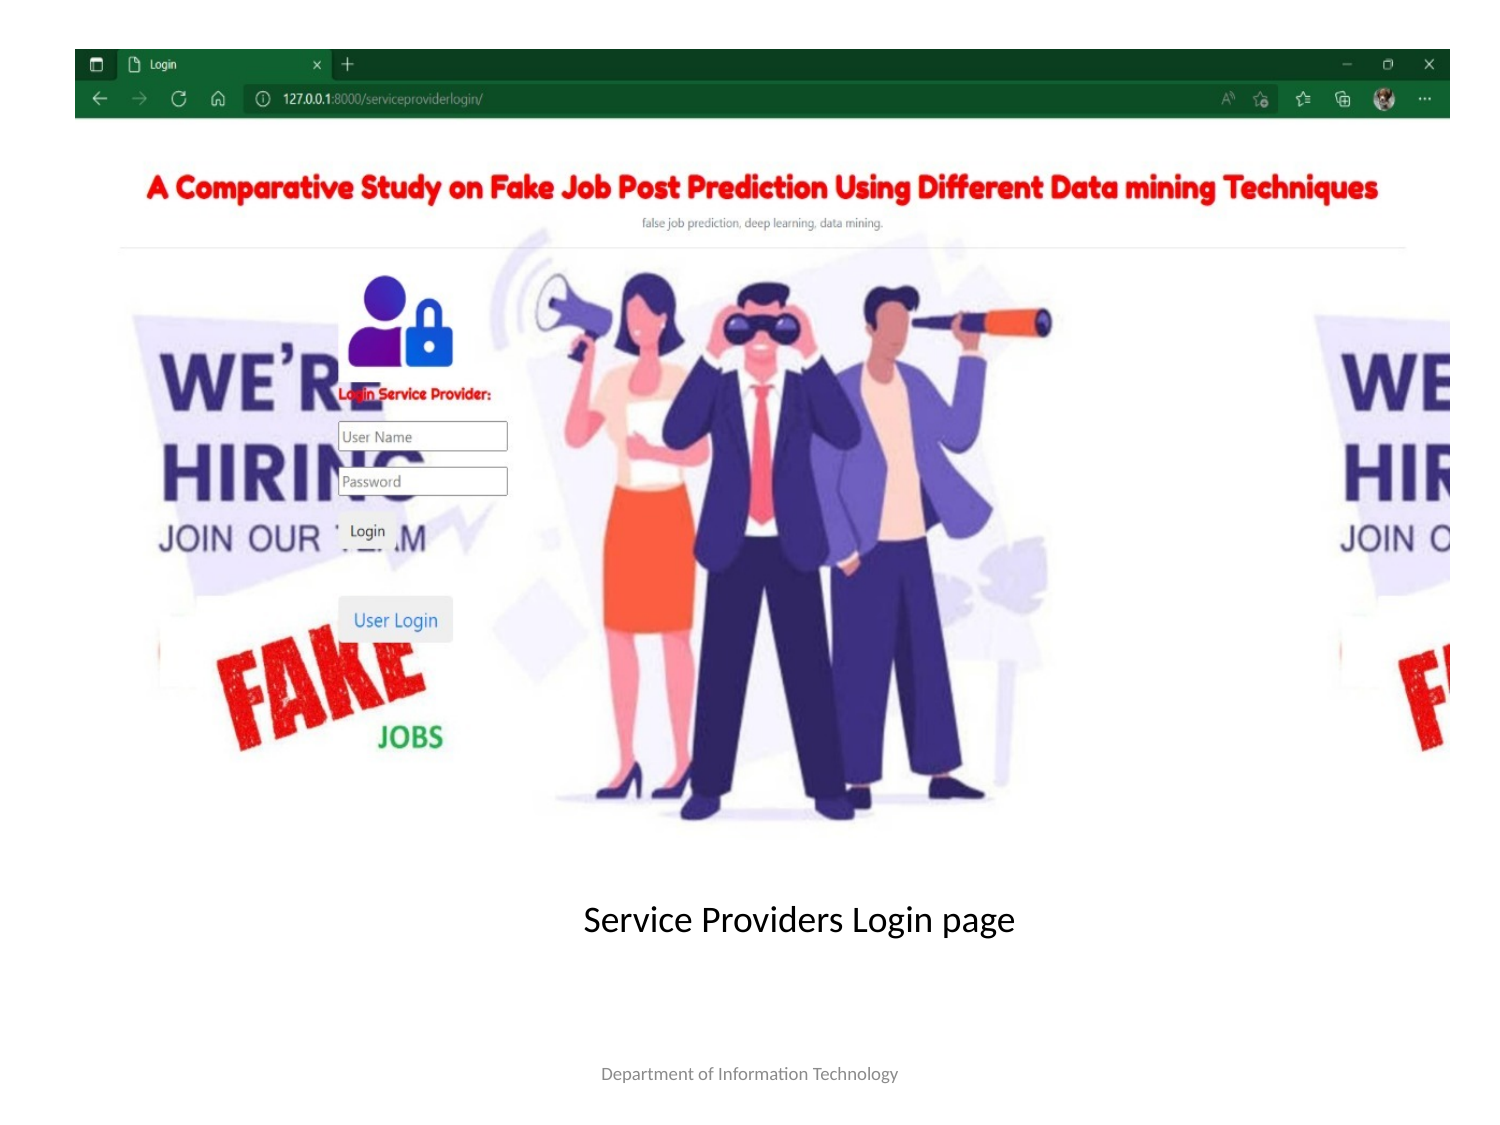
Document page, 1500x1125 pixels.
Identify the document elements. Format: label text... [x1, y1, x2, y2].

footer Department of Information Technology [496, 1042, 1004, 1103]
picture [74, 49, 1450, 847]
text_box Service Providers Login page [362, 887, 1238, 948]
